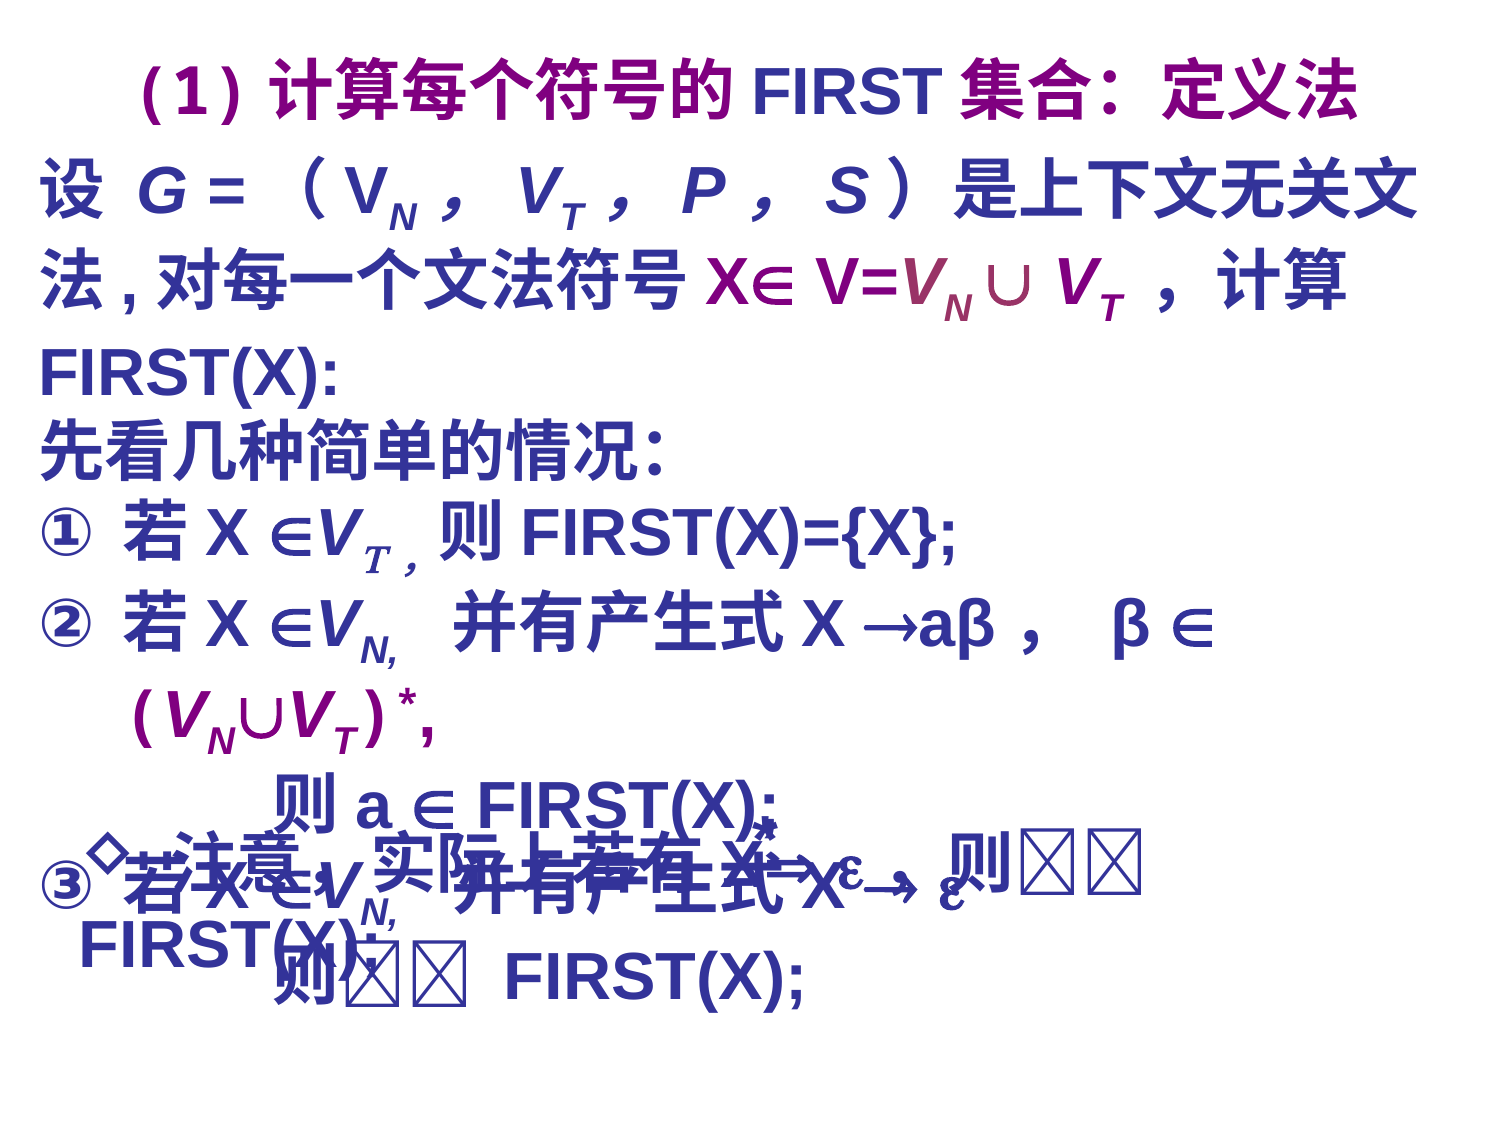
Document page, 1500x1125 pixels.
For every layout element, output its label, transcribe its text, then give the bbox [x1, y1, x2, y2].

text_box 设 G =（VN，VT，P，S）是上下文无关文法,对每一个文法符号X V=VN  VT ，计算FIRST(X): 先看几种简单的情况： 若X V，则FIRST(X)={X}; 若X VN, 并有产生式X aβ， β  (VNVT)*, 则a  FIRST(X); 若X VN, 并有产生式X   则 FIRST(X); [23, 113, 1500, 1021]
text_box * [738, 788, 786, 884]
text_box (1)计算每个符号的FIRST集合：定义法 [117, 40, 1422, 113]
